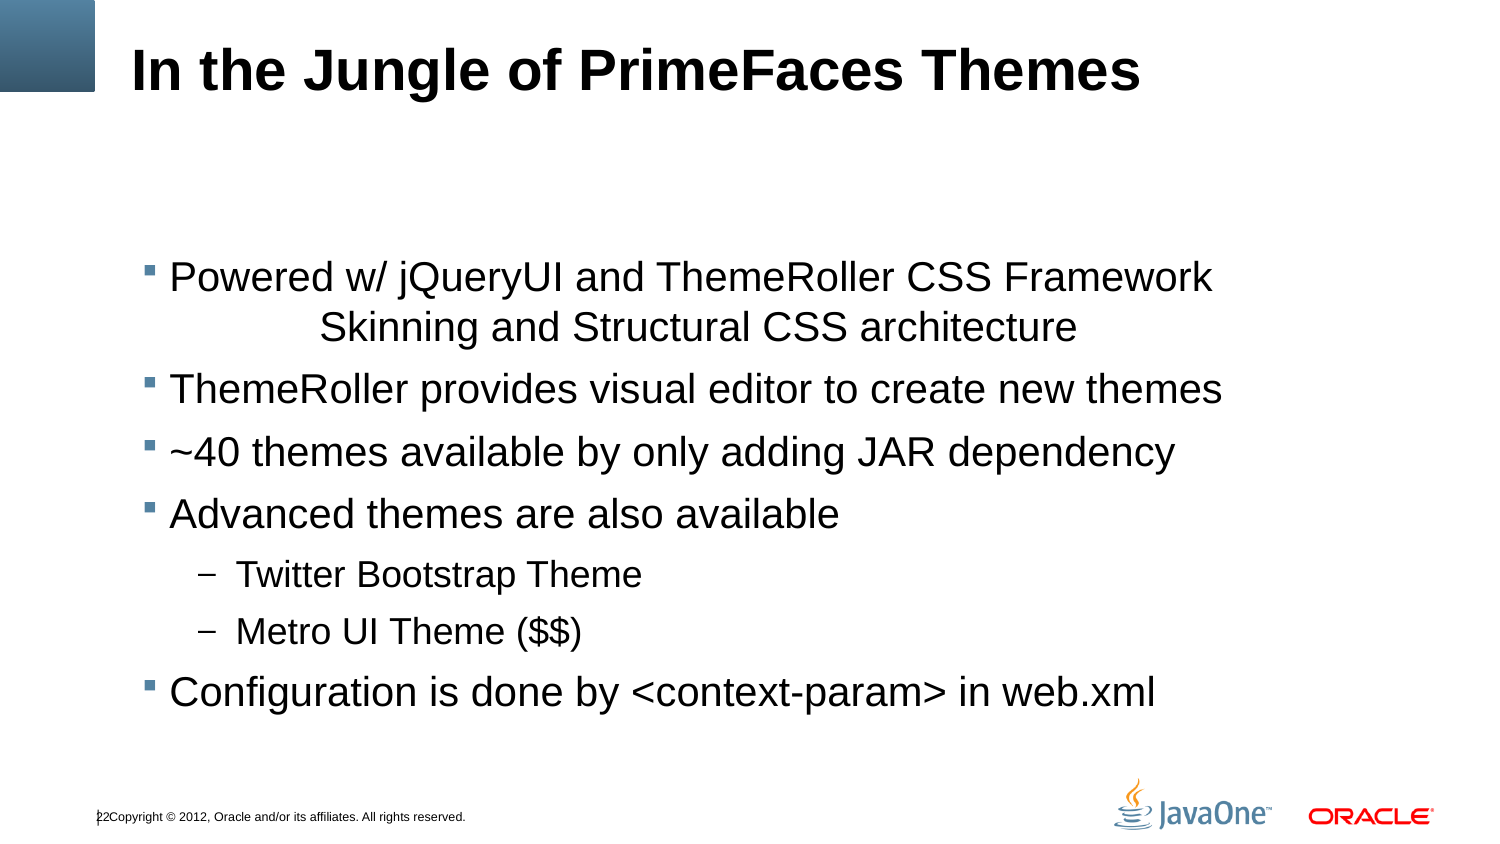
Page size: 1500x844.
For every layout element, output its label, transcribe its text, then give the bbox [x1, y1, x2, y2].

picture [1293, 792, 1445, 840]
list Powered w/ jQueryUI and ThemeRoller CSS Framework Skinning and Structural CSS architecture ThemeRoller provides visual editor to create new themes ~40 themes available by only adding JAR dependency Advanced themes are also available Twitter Bootstrap Theme Metro UI Theme ($$) Configuration is done by <context-param> in web.xml [131, 249, 1482, 753]
picture [1097, 761, 1288, 844]
title In the Jungle of PrimeFaces Themes [131, 40, 1482, 167]
